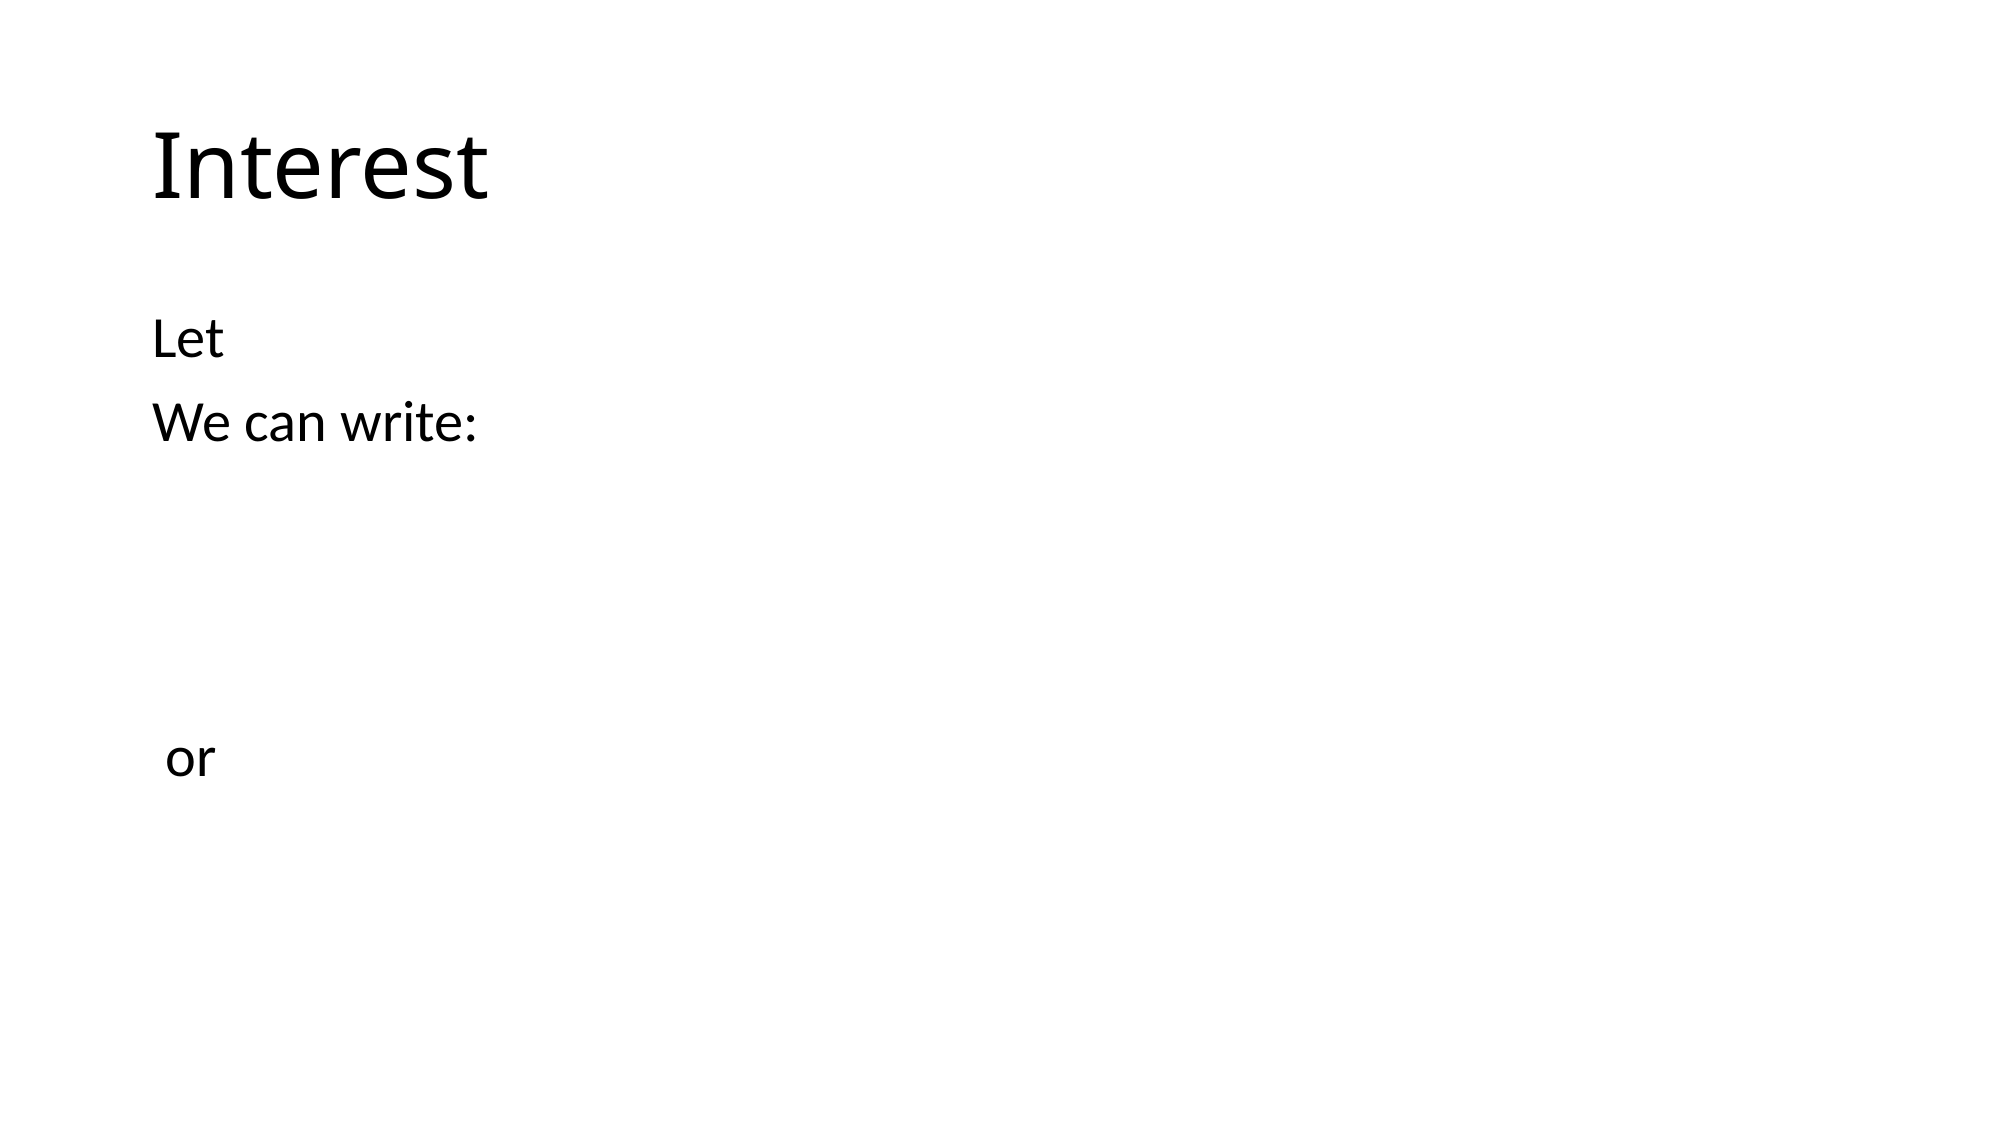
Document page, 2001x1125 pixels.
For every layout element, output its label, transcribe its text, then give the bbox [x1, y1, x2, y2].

title Interest [137, 59, 1863, 278]
